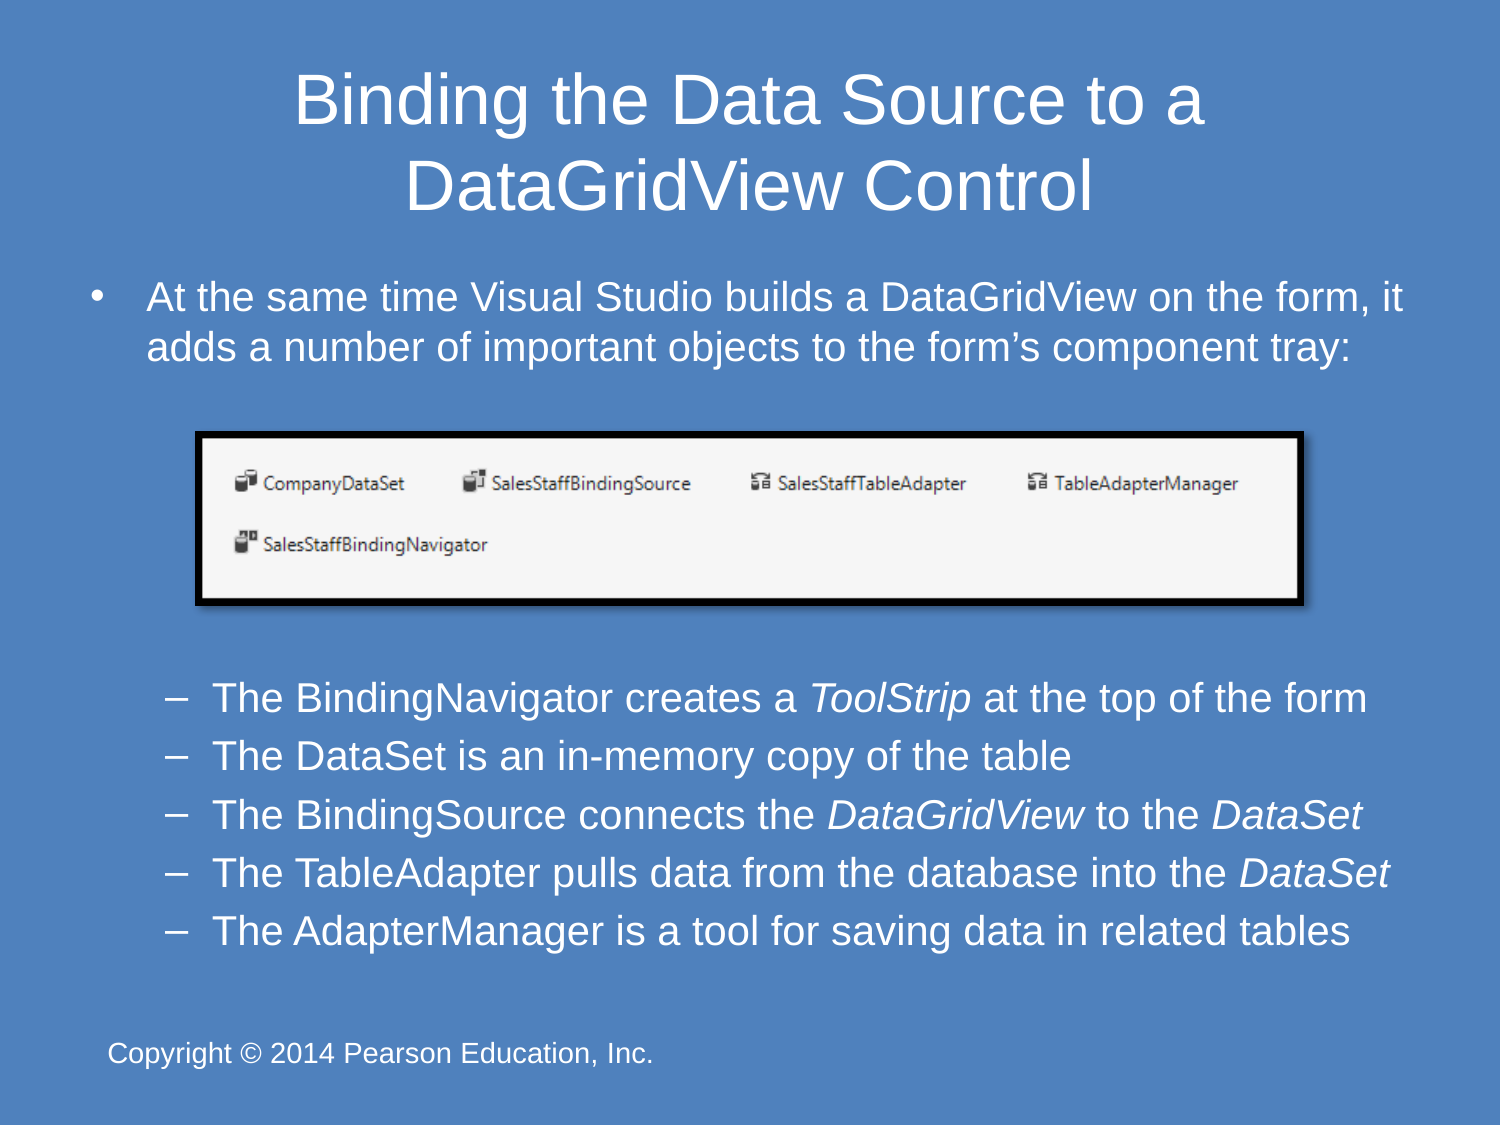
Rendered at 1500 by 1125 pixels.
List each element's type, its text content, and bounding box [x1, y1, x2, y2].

picture [201, 437, 1299, 601]
list At the same time Visual Studio builds a DataGridView on the form, it adds a number of important objects to the form’s component tray: The BindingNavigator creates a ToolStrip at the top of the form The DataSet is an in-memory copy of the table The BindingSource connects the DataGridView to the DataSet The TableAdapter pulls data from the database into the DataSet The AdapterManager is a tool for saving data in related tables [75, 262, 1425, 1005]
title Binding the Data Source to a DataGridView Control [75, 45, 1425, 233]
